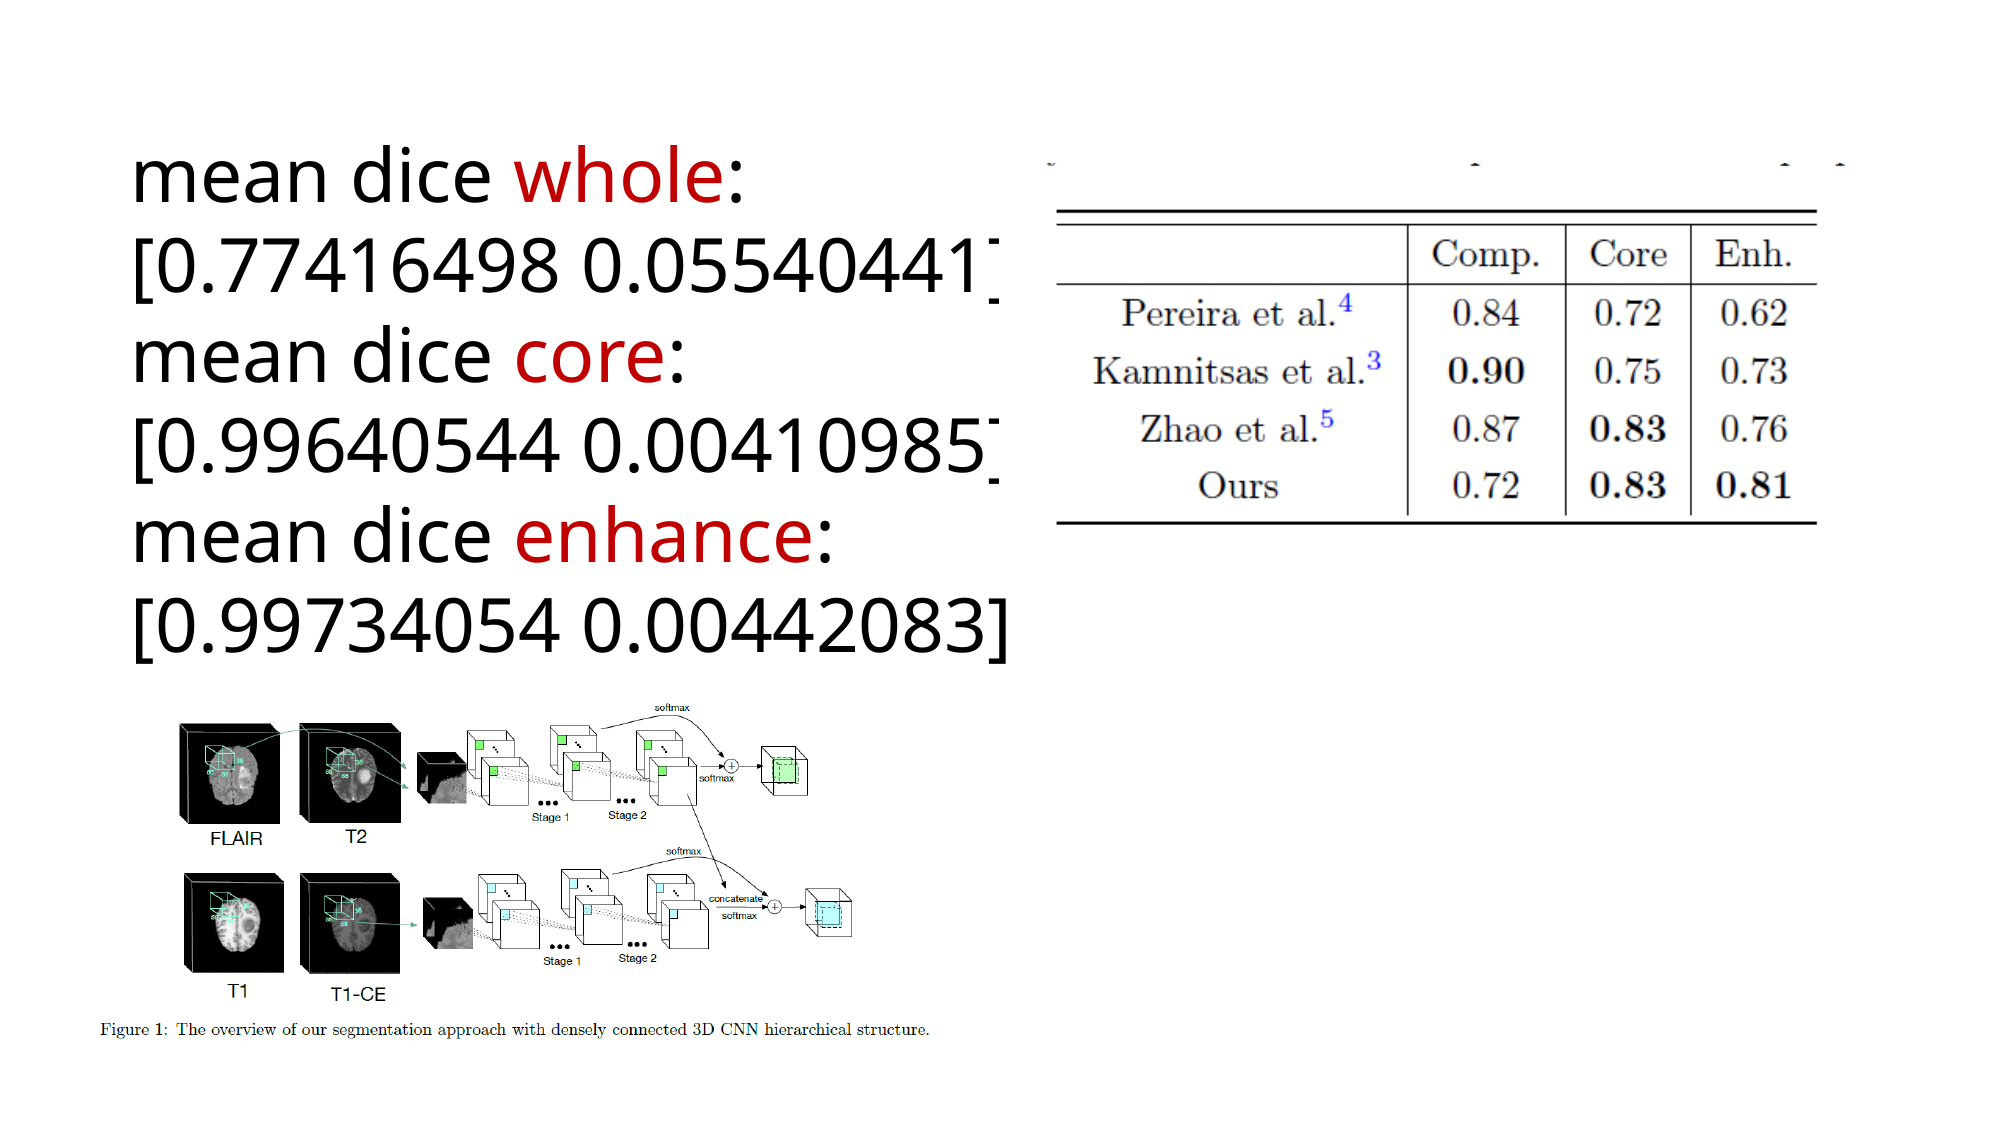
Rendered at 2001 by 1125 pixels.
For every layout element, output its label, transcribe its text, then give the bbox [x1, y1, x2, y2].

picture [999, 163, 1886, 536]
text_box mean dice whole: [0.77416498 0.05540441] mean dice core: [0.99640544 0.00410985] mean dice enhance: [0.99734054 0.00442083] [115, 120, 1507, 676]
picture [88, 682, 972, 1048]
